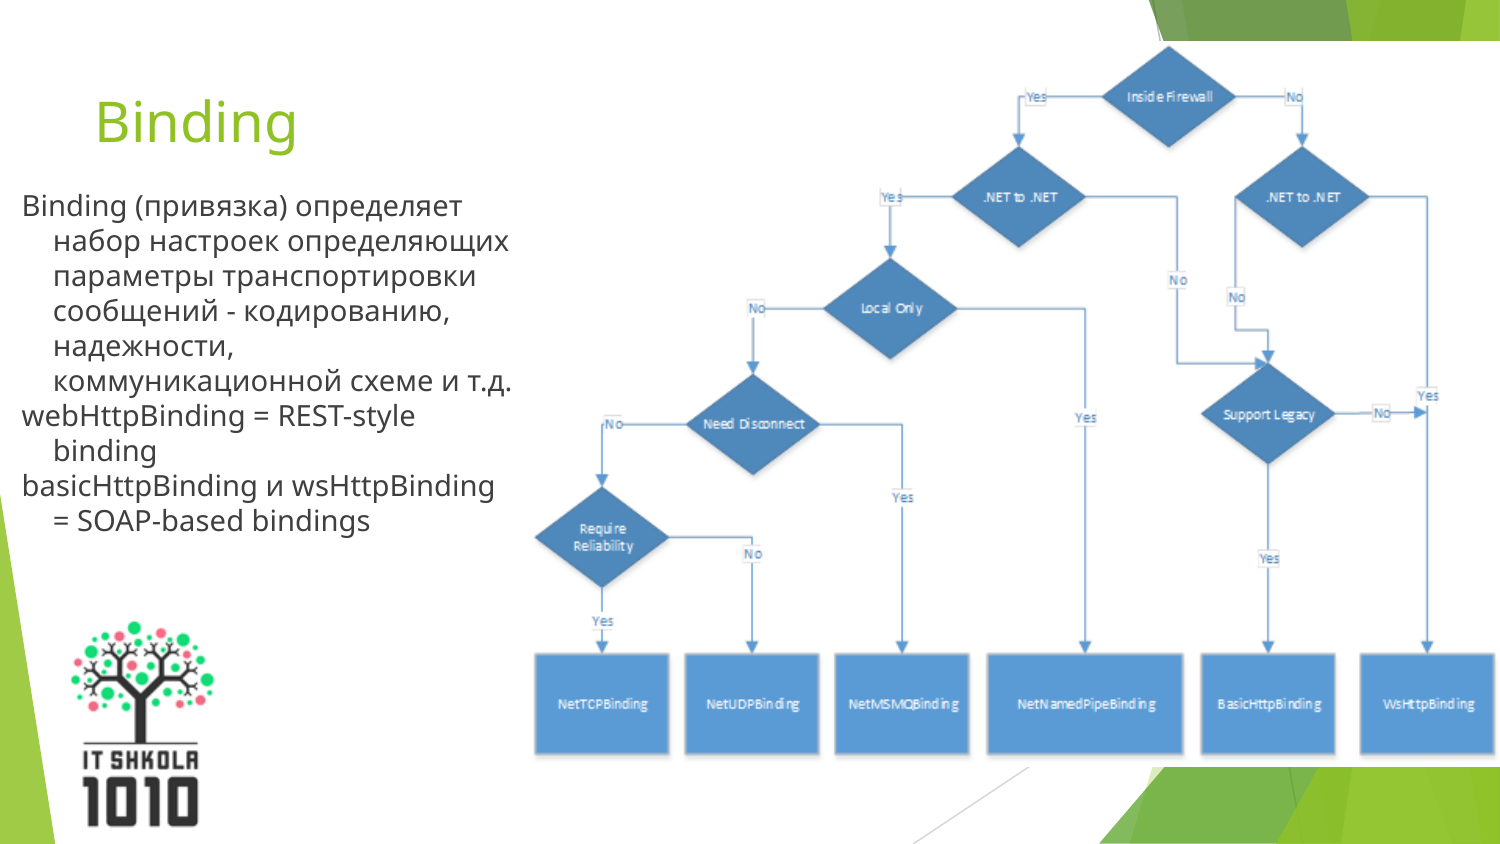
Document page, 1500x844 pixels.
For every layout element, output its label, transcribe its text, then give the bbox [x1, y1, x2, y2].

title Binding [83, 75, 522, 176]
picture [527, 41, 1500, 767]
picture [64, 600, 226, 844]
list Binding (привязка) определяет набор настроек определяющих параметры транспортировки сообщений - кодированию, надежности, коммуникационной схеме и т.д. webHttpBinding = REST-style binding basicHttpBinding и wsHttpBinding = SOAP-based bindings [0, 176, 522, 744]
